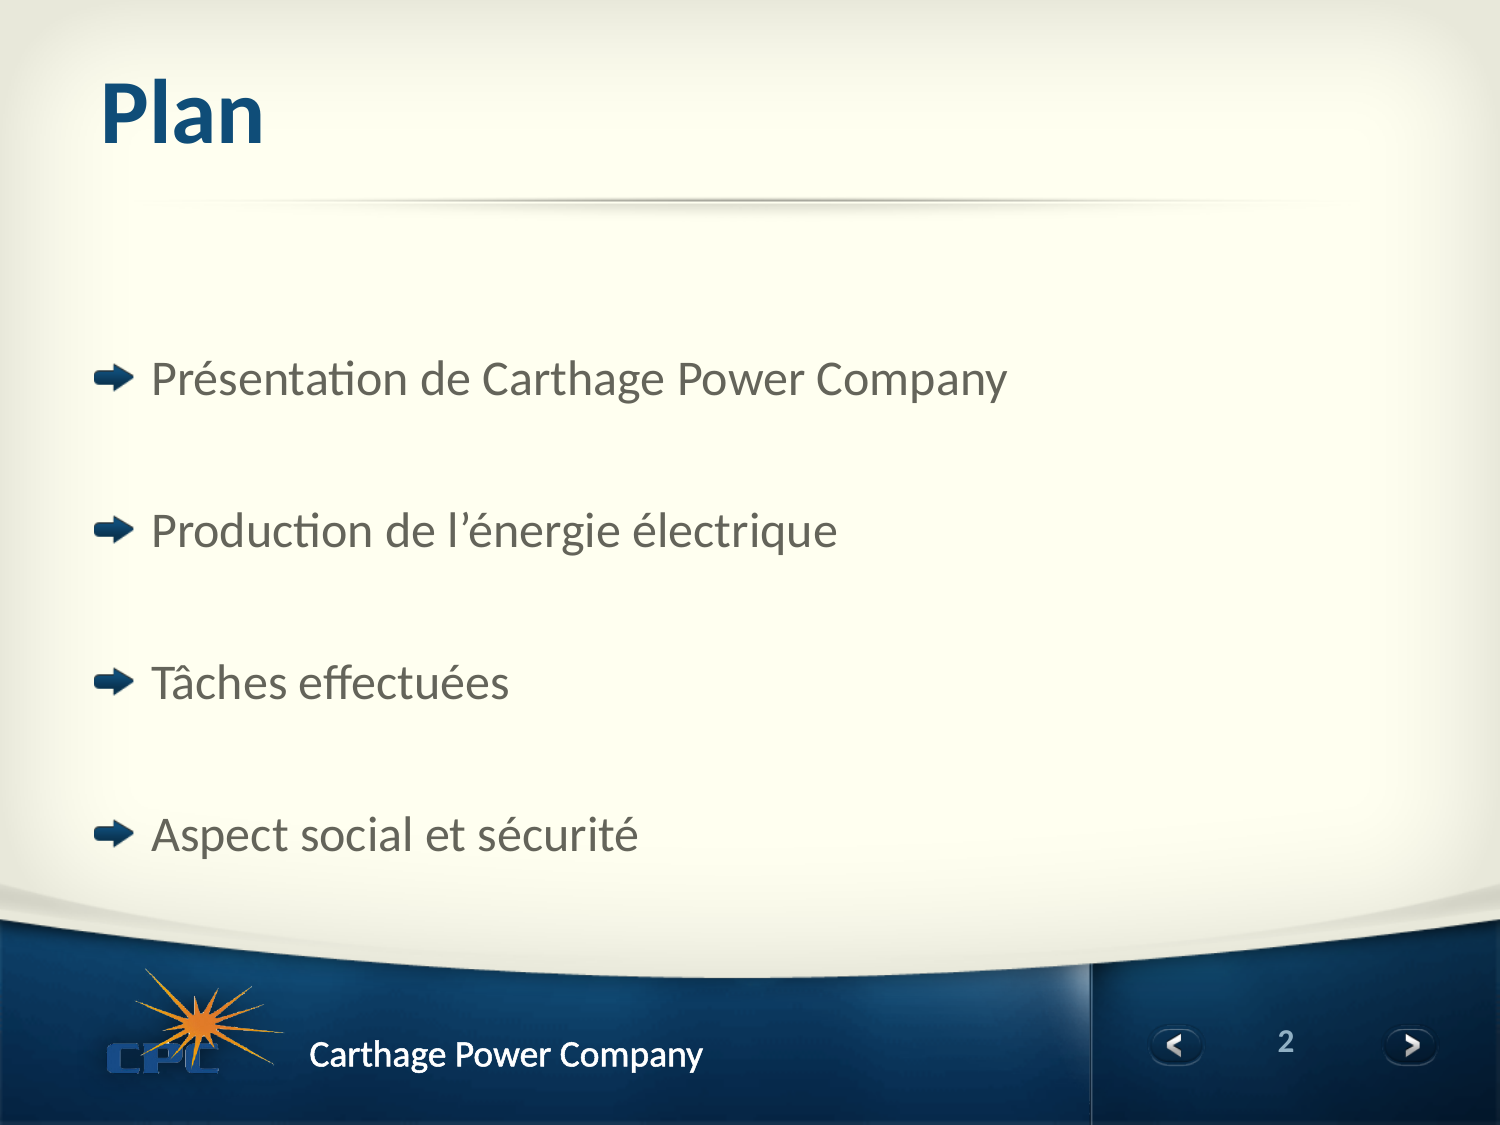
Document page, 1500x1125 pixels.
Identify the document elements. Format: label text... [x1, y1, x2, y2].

picture [0, 0, 1500, 1125]
list Présentation de Carthage Power Company Production de l’énergie électrique Tâches effectuées Aspect social et sécurité [94, 255, 1436, 905]
title Plan [100, 52, 1400, 194]
